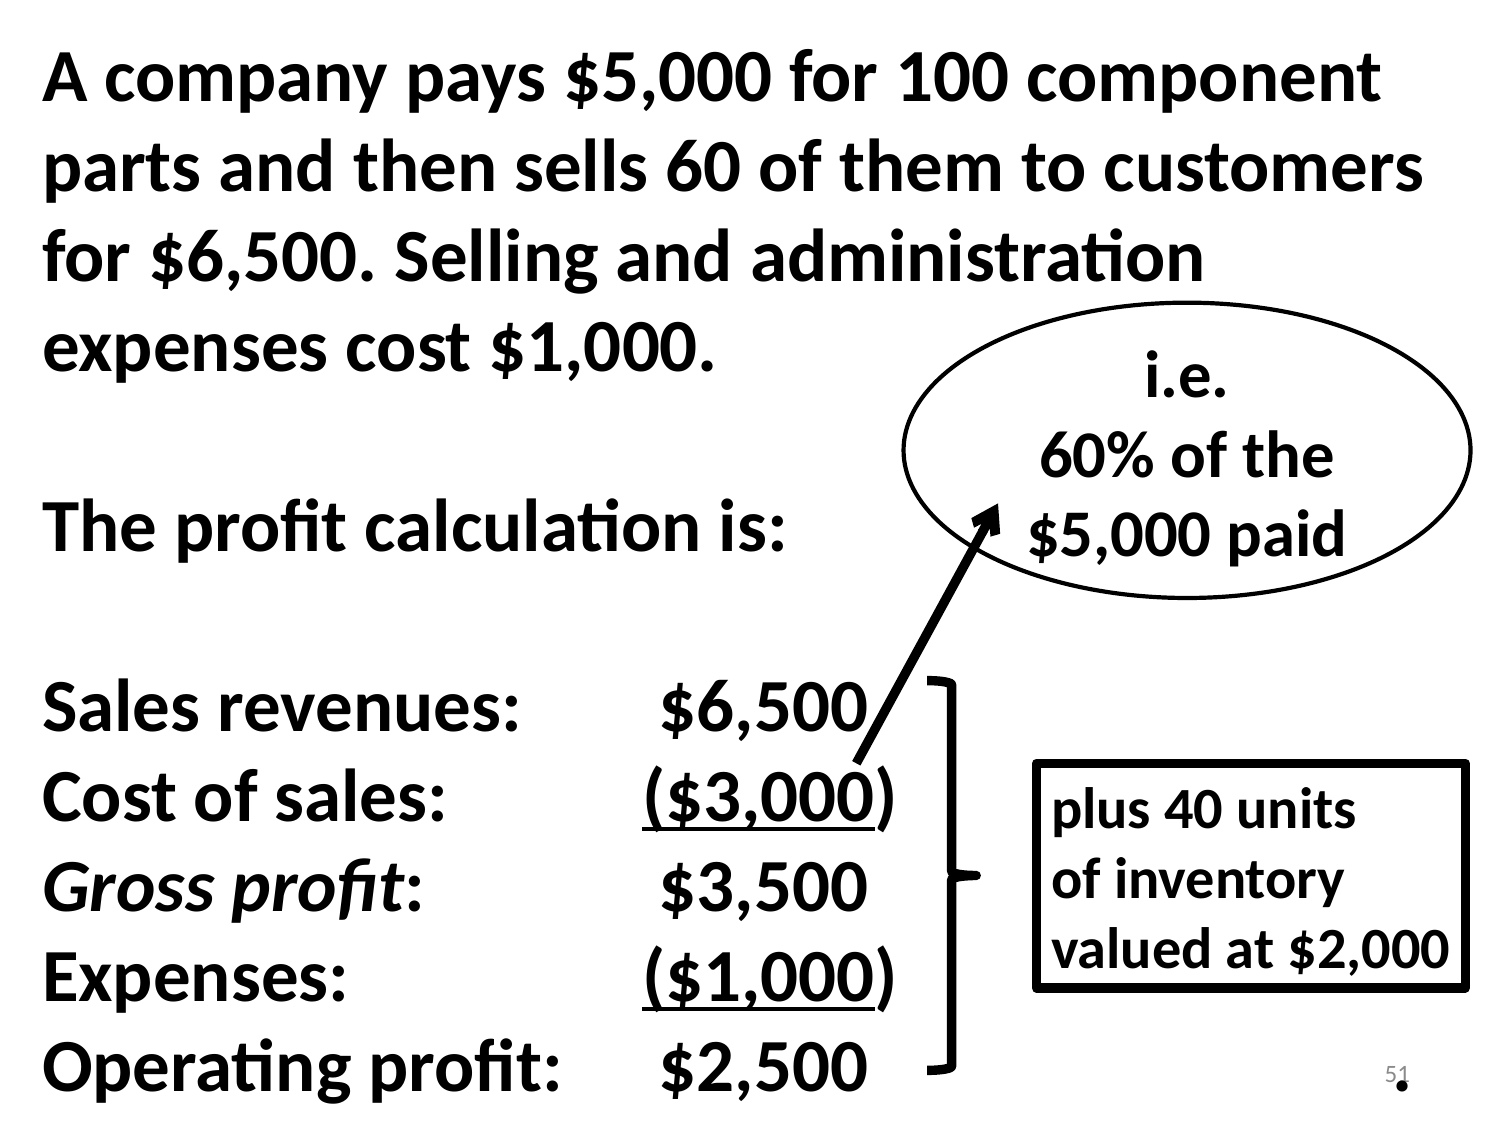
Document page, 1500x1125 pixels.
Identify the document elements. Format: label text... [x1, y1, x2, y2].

text_box A company pays $5,000 for 100 component parts and then sells 60 of them to customers for $6,500. Selling and administration expenses cost $1,000. The profit calculation is: Sales revenues: $6,500 Cost of sales: ($3,000) Gross profit: $3,500 Expenses: ($1,000) Operating profit: $2,500 . [27, 19, 1441, 1114]
text_box plus 40 units of inventory valued at $2,000 [1036, 763, 1466, 988]
text_box i.e. 60% of the $5,000 paid [901, 300, 1473, 601]
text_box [855, 503, 999, 764]
text_box [927, 772, 978, 1072]
